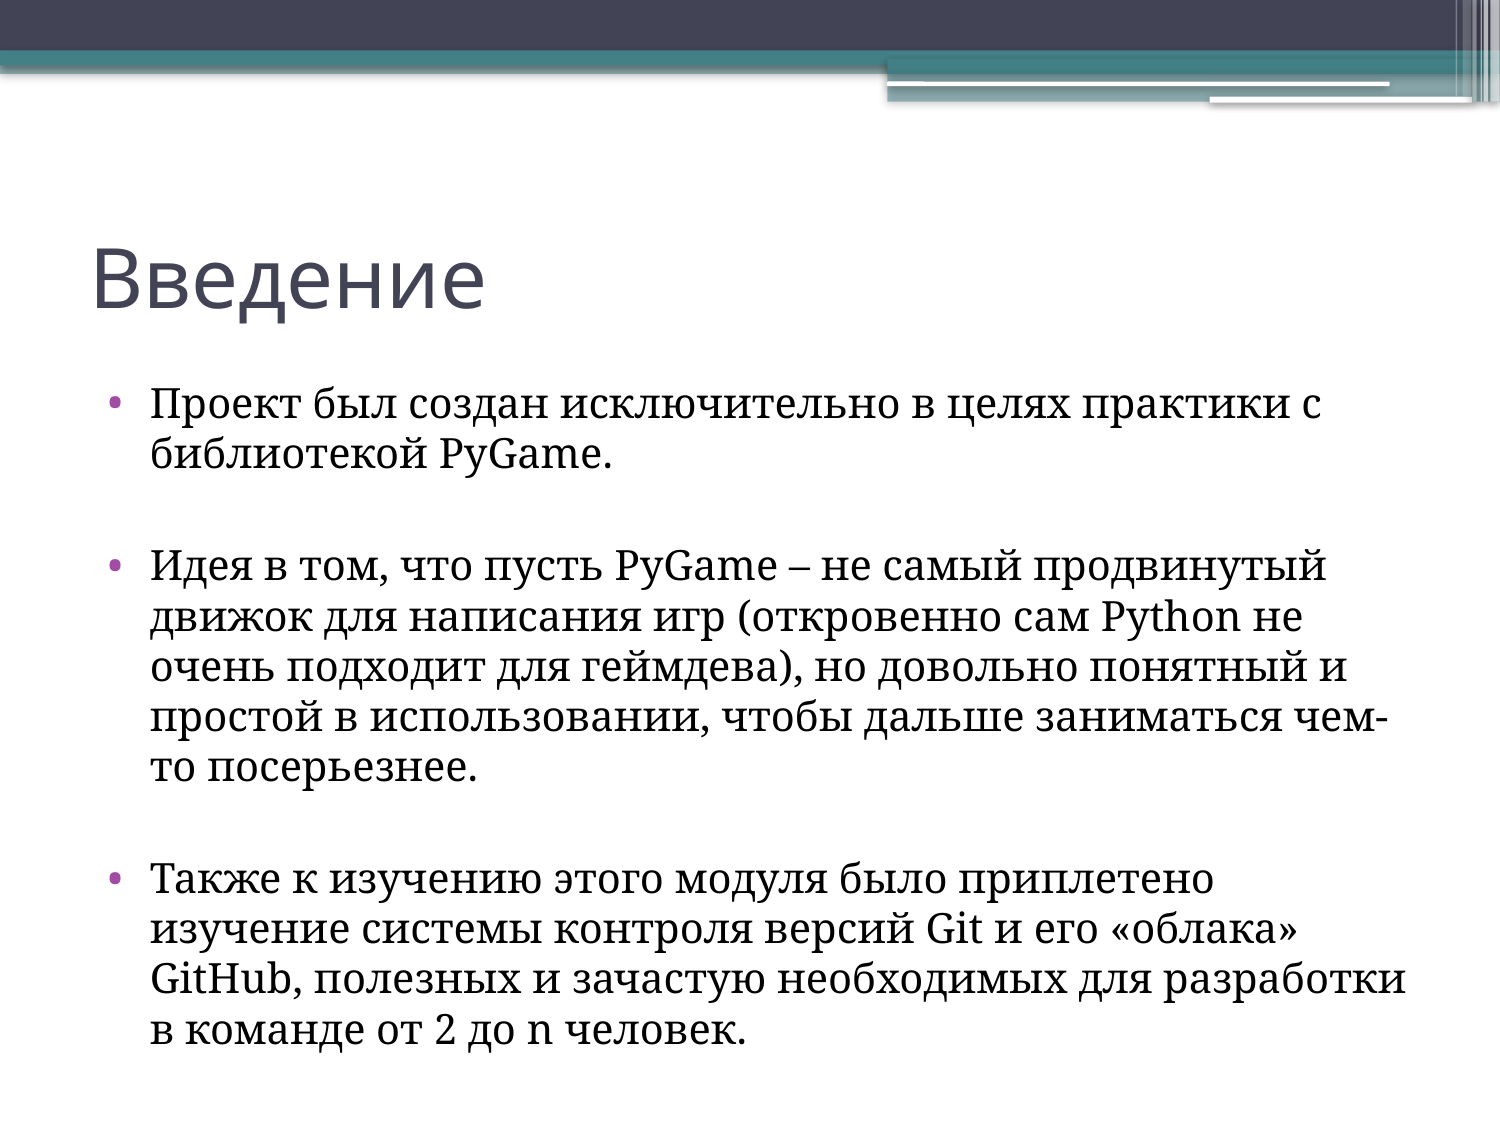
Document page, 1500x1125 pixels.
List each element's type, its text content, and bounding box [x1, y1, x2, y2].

title Введение [75, 187, 1425, 363]
list Проект был создан исключительно в целях практики с библиотекой PyGame. Идея в том, что пусть PyGame – не самый продвинутый движок для написания игр (откровенно сам Python не очень подходит для геймдева), но довольно понятный и простой в использовании, чтобы дальше заниматься чем-то посерьезнее. Также к изучению этого модуля было приплетено изучение системы контроля версий Git и его «облака» GitHub, полезных и зачастую необходимых для разработки в команде от 2 до n человек. [75, 368, 1425, 1079]
